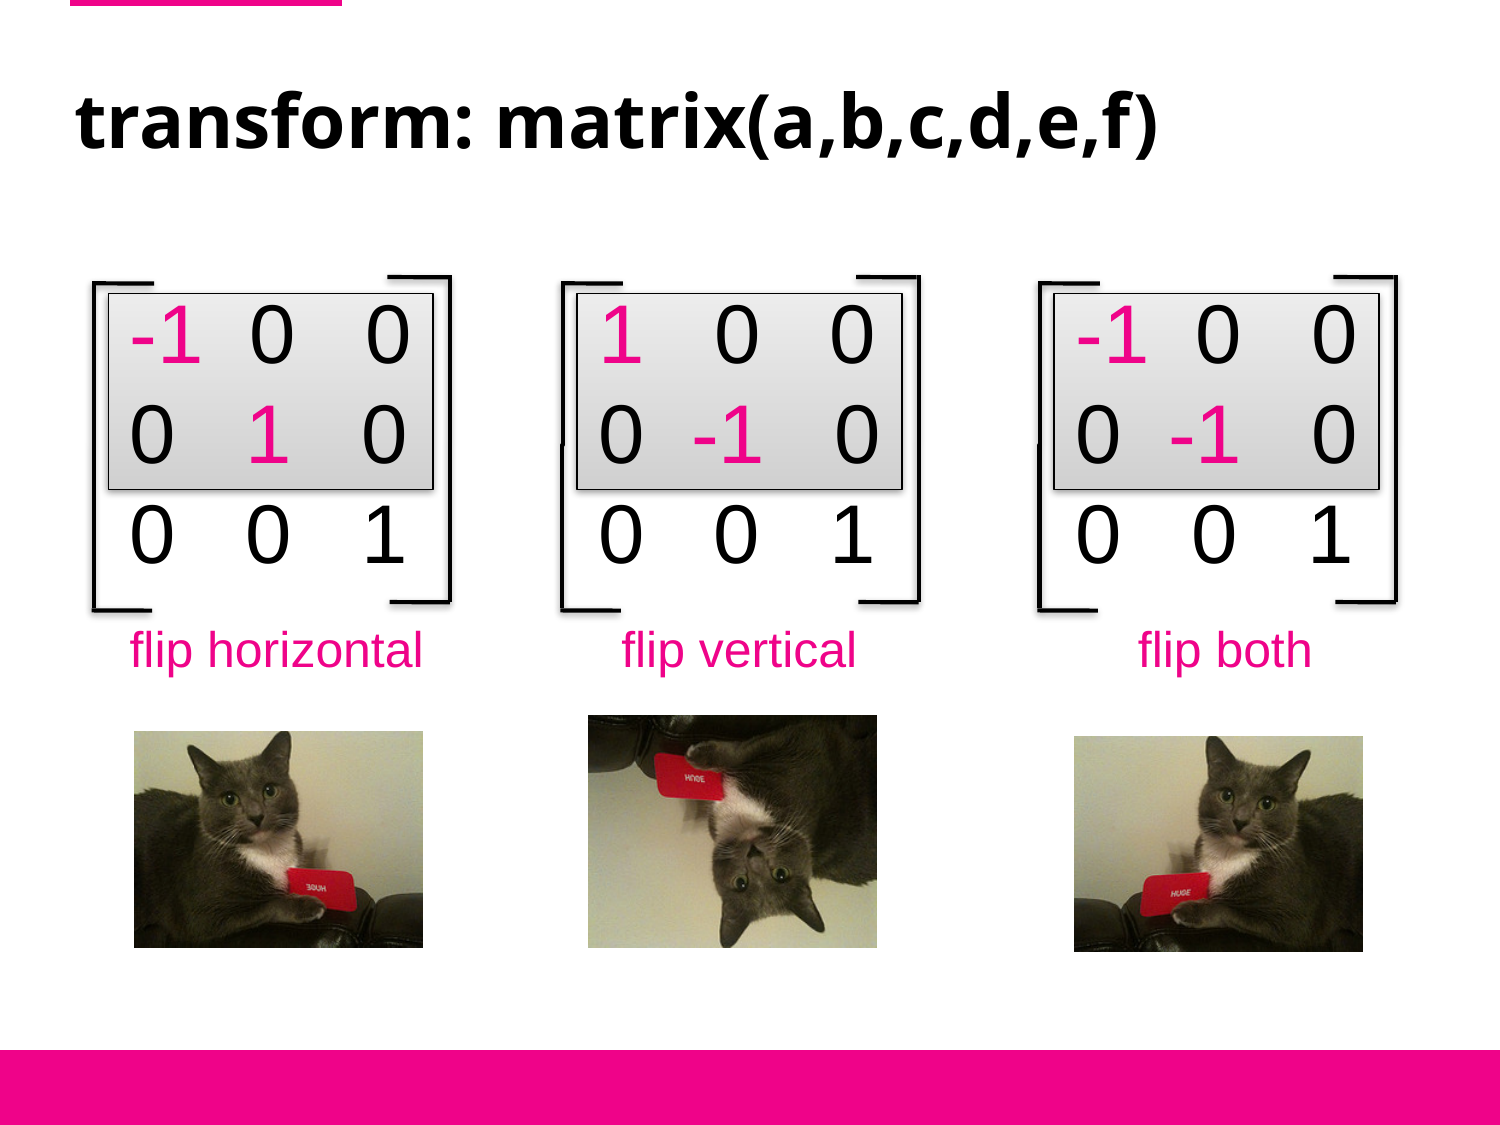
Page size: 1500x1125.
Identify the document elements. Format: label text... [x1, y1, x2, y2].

text_box [1376, 446, 1380, 490]
text_box [0, 1052, 1500, 1125]
text_box flip horizontal [114, 610, 443, 686]
text_box [899, 453, 903, 490]
picture [1074, 736, 1363, 953]
text_box [108, 453, 114, 490]
text_box [108, 294, 114, 443]
picture [588, 714, 877, 948]
text_box [577, 294, 583, 436]
text_box flip both [1122, 610, 1330, 686]
text_box [1054, 294, 1060, 436]
text_box [1376, 293, 1380, 436]
text_box -1 0 0 0 1 0 0 0 1 [114, 272, 431, 588]
text_box 1 0 0 0 -1 0 0 0 1 [583, 272, 899, 588]
text_box flip vertical [606, 610, 875, 686]
text_box [899, 293, 903, 436]
text_box [1054, 453, 1060, 490]
text_box transform: matrix(a,b,c,d,e,f) [59, 66, 1407, 172]
text_box [577, 453, 583, 490]
picture [134, 731, 423, 948]
text_box -1 0 0 0 -1 0 0 0 1 [1060, 272, 1376, 588]
